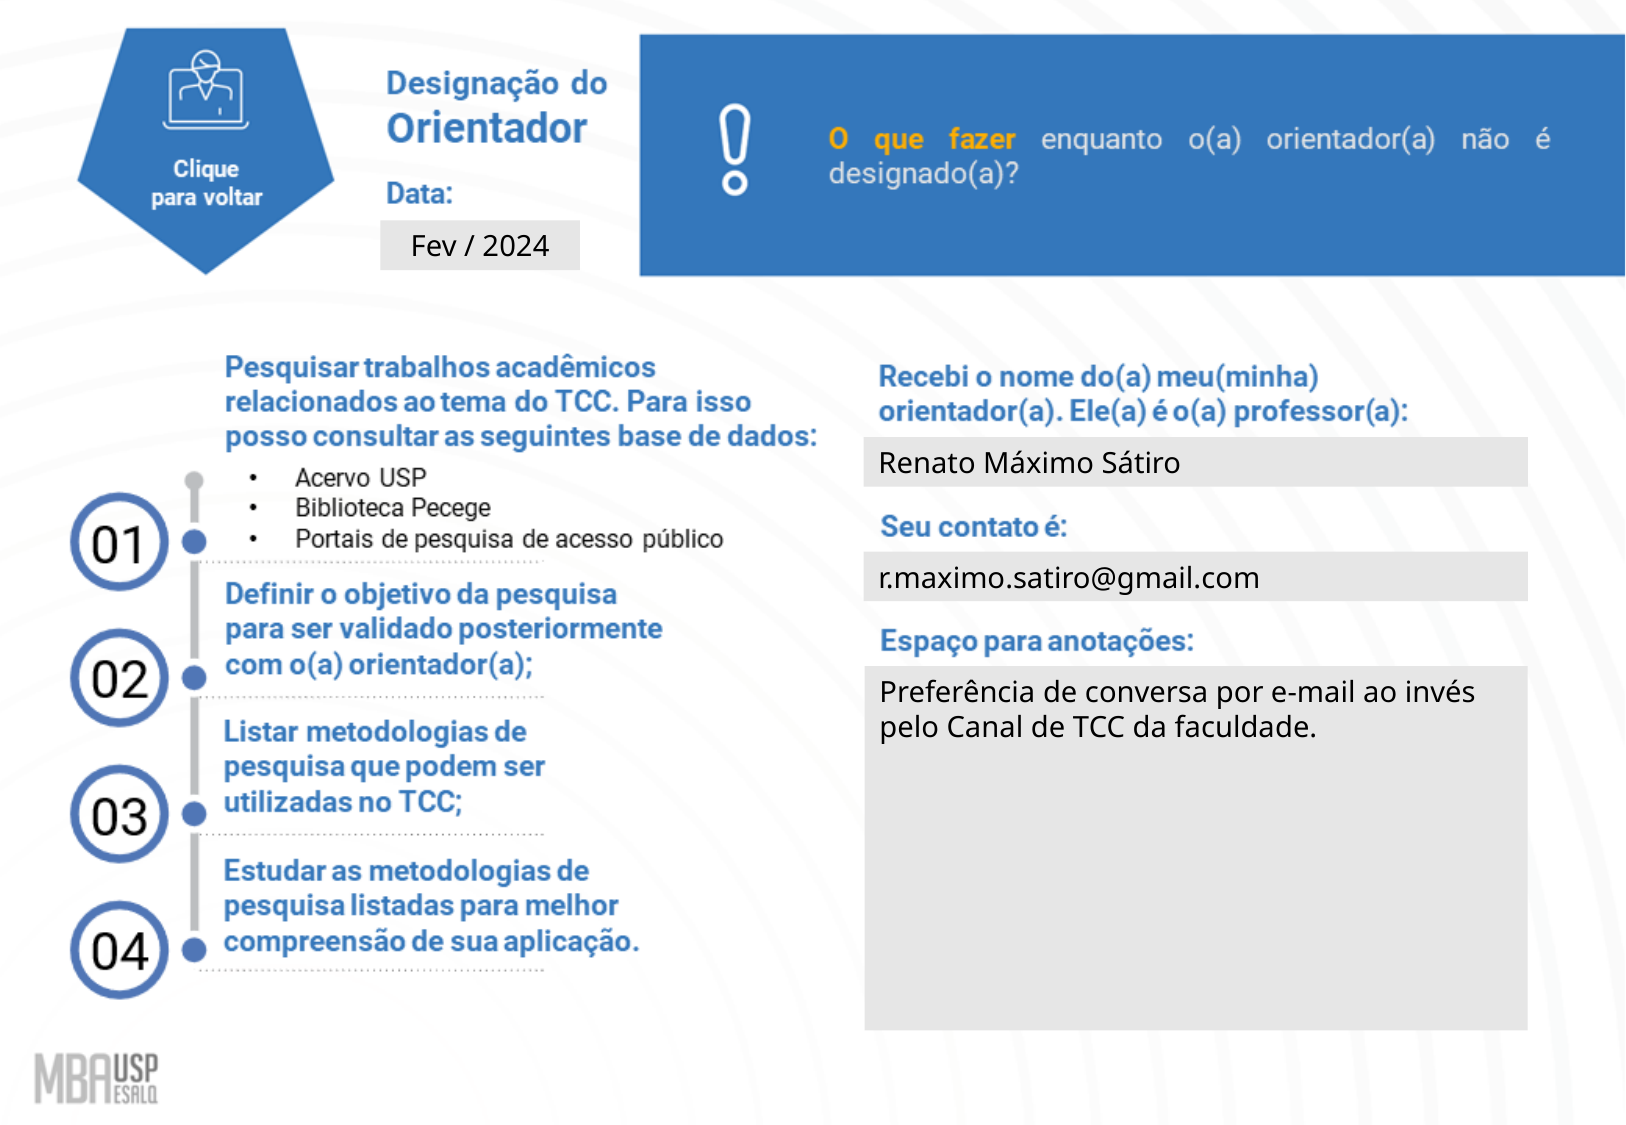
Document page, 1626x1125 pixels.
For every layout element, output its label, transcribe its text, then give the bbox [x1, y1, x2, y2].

picture [0, 0, 1626, 1125]
text_box Preferência de conversa por e-mail ao invés pelo Canal de TCC da faculdade. [864, 666, 1528, 1031]
text_box Renato Máximo Sátiro [863, 437, 1528, 487]
text_box [102, 23, 305, 260]
text_box r.maximo.satiro@gmail.com [863, 551, 1528, 602]
text_box Fev / 2024 [380, 220, 580, 271]
